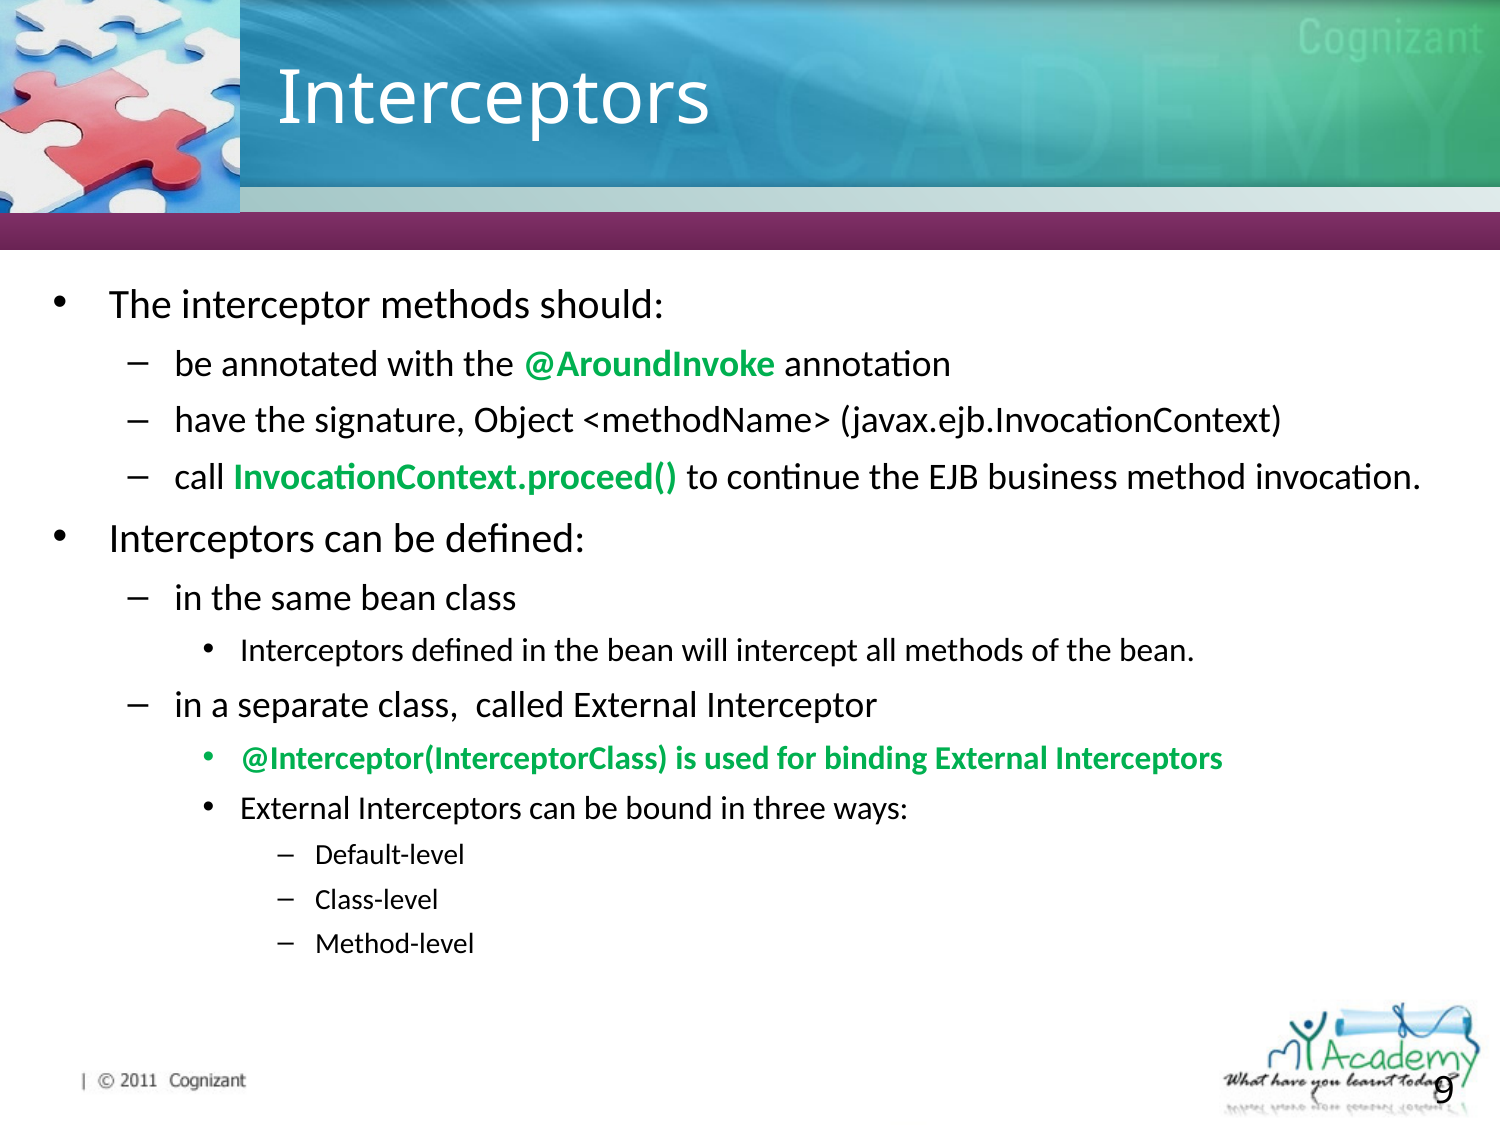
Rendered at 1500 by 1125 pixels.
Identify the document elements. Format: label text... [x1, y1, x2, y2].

title Interceptors [262, 0, 1500, 188]
picture [0, 250, 1500, 1125]
list The interceptor methods should: be annotated with the @AroundInvoke annotation have the signature, Object <methodName> (javax.ejb.InvocationContext) call InvocationContext.proceed() to continue the EJB business method invocation. Interceptors can be defined: in the same bean class Interceptors defined in the bean will intercept all methods of the bean. in a separate class, called External Interceptor @Interceptor(InterceptorClass) is used for binding External Interceptors External Interceptors can be bound in three ways: Default-level Class-level Method-level [37, 263, 1463, 1076]
picture [0, 0, 262, 213]
slide_number 9 [1418, 1059, 1492, 1112]
